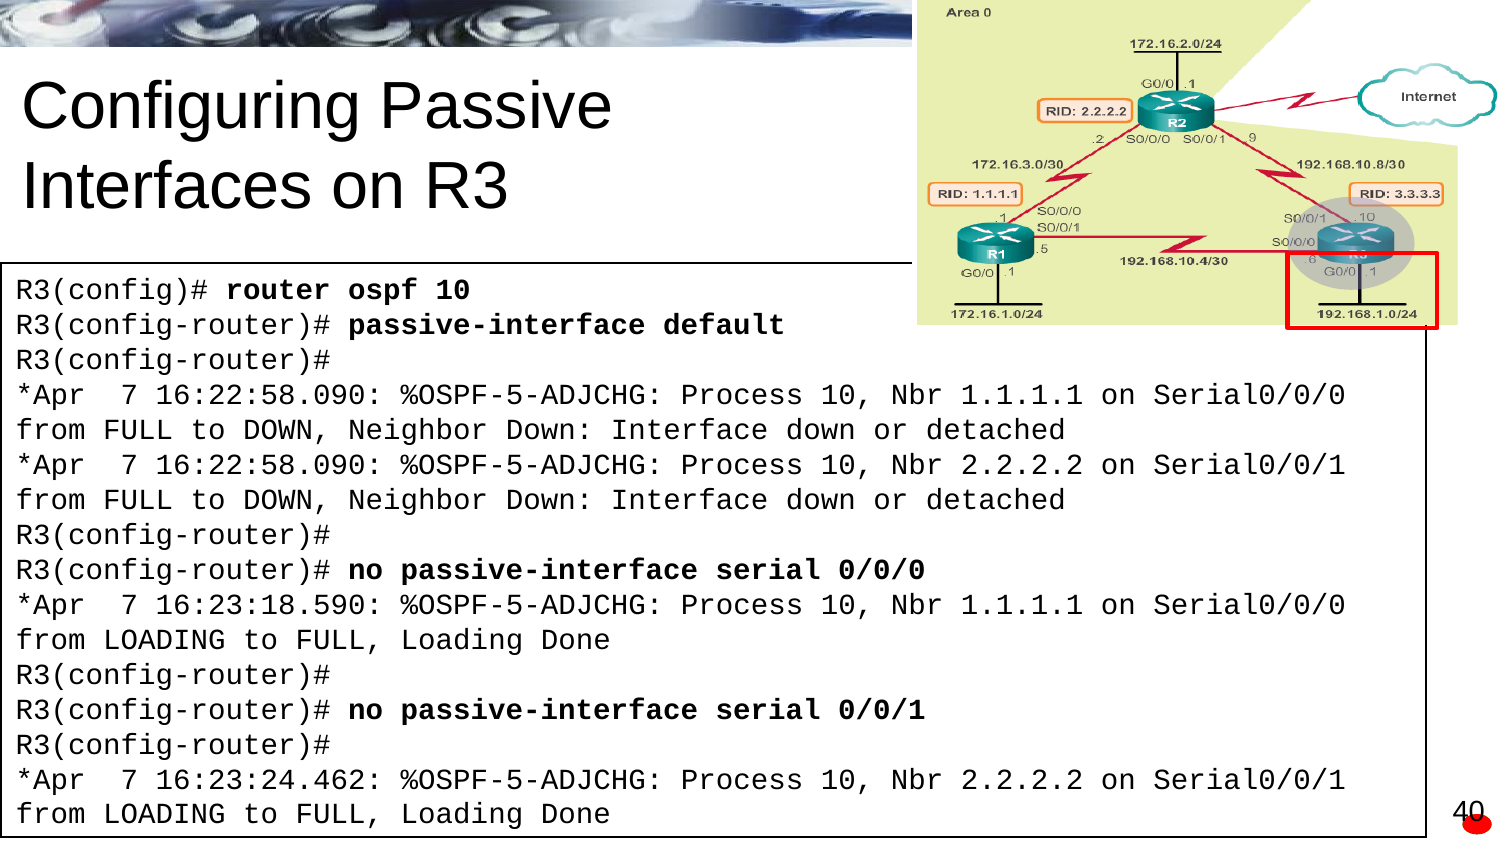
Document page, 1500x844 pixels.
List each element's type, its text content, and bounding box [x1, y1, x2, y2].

text_box R3(config)# router ospf 10 R3(config-router)# passive-interface default R3(config-router)# *Apr 7 16:22:58.090: %OSPF-5-ADJCHG: Process 10, Nbr 1.1.1.1 on Serial0/0/0 from FULL to DOWN, Neighbor Down: Interface down or detached *Apr 7 16:22:58.090: %OSPF-5-ADJCHG: Process 10, Nbr 2.2.2.2 on Serial0/0/1 from FULL to DOWN, Neighbor Down: Interface down or detached R3(config-router)# R3(config-router)# no passive-interface serial 0/0/0 *Apr 7 16:23:18.590: %OSPF-5-ADJCHG: Process 10, Nbr 1.1.1.1 on Serial0/0/0 from LOADING to FULL, Loading Done R3(config-router)# R3(config-router)# no passive-interface serial 0/0/1 R3(config-router)# *Apr 7 16:23:24.462: %OSPF-5-ADJCHG: Process 10, Nbr 2.2.2.2 on Serial0/0/1 from LOADING to FULL, Loading Done [0, 263, 1426, 838]
title Configuring Passive Interfaces on R3 [5, 109, 706, 175]
slide_number 40 [1149, 784, 1500, 844]
picture [0, 0, 1500, 325]
